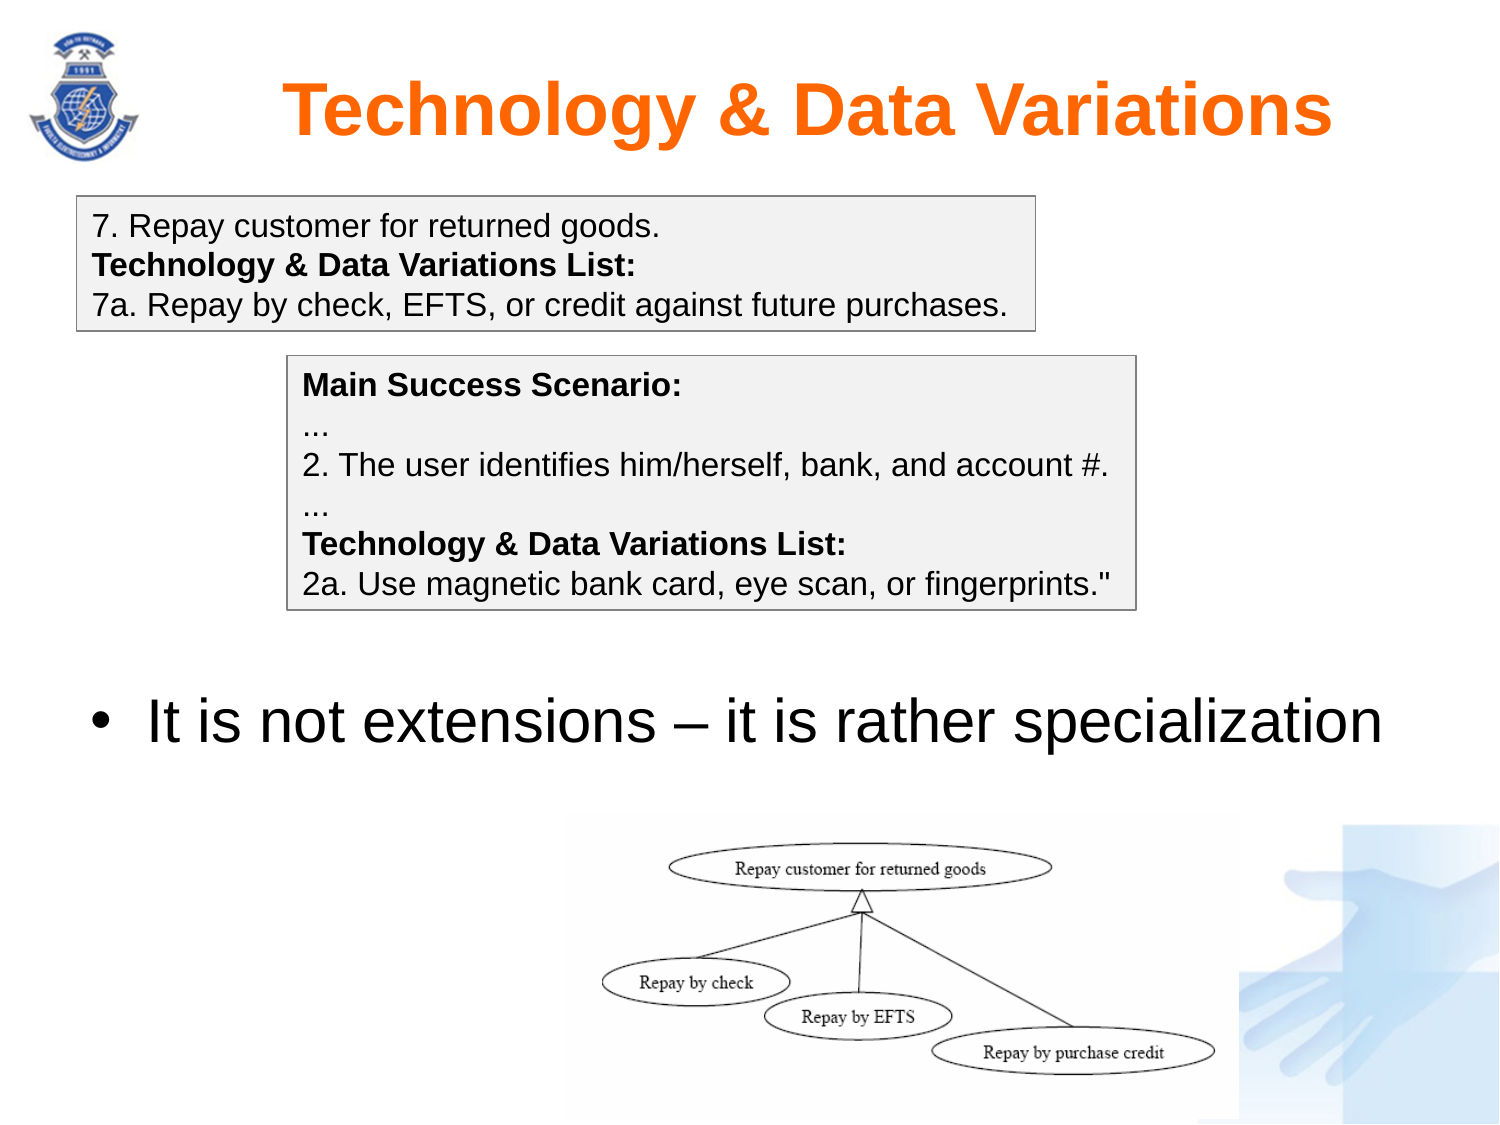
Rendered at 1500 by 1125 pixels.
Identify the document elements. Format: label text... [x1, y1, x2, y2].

list It is not extensions – it is rather specialization [75, 682, 1425, 772]
text_box Main Success Scenario: ... 2. The user identifies him/herself, bank, and account #. ... Technology & Data Variations List: 2a. Use magnetic bank card, eye scan, or fingerprints." [287, 355, 1137, 610]
picture [565, 811, 1500, 1125]
title Technology & Data Variations [152, 23, 1465, 188]
text_box 7. Repay customer for returned goods. Technology & Data Variations List: 7a. Repay by check, EFTS, or credit against future purchases. [76, 196, 1036, 331]
picture [27, 29, 141, 164]
